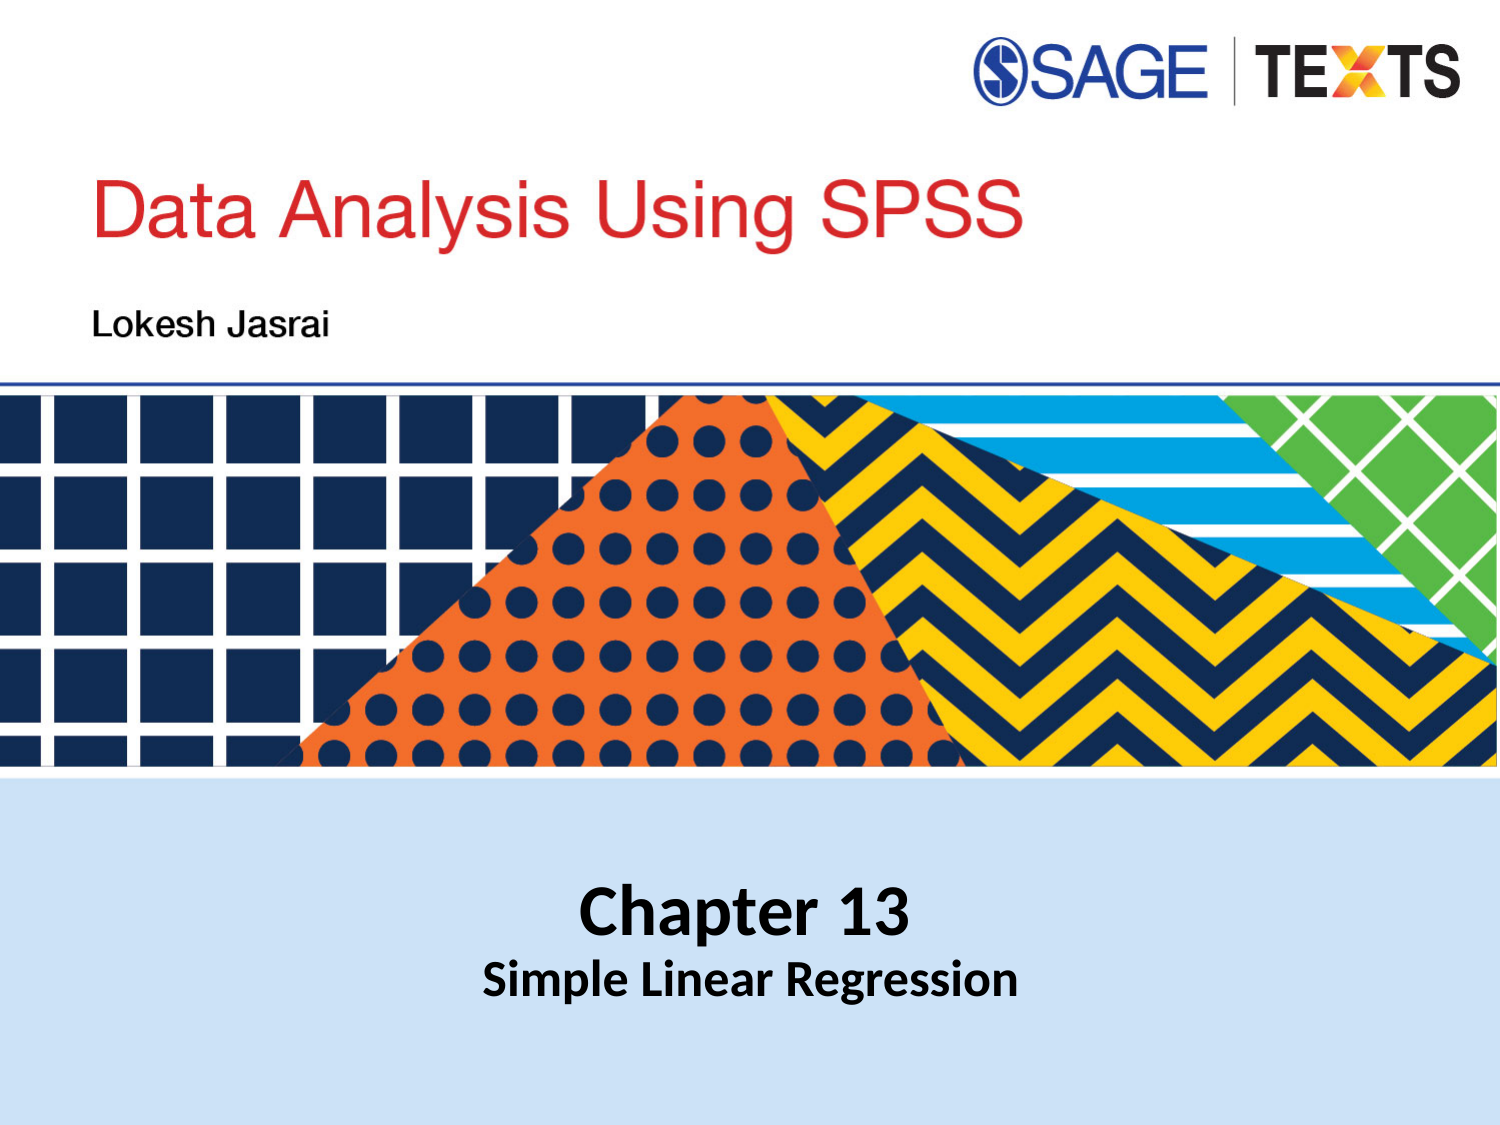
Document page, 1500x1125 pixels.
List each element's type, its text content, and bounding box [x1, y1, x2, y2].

text_box Chapter 13 Simple Linear Regression [70, 865, 1421, 1041]
picture [0, 0, 1500, 1125]
